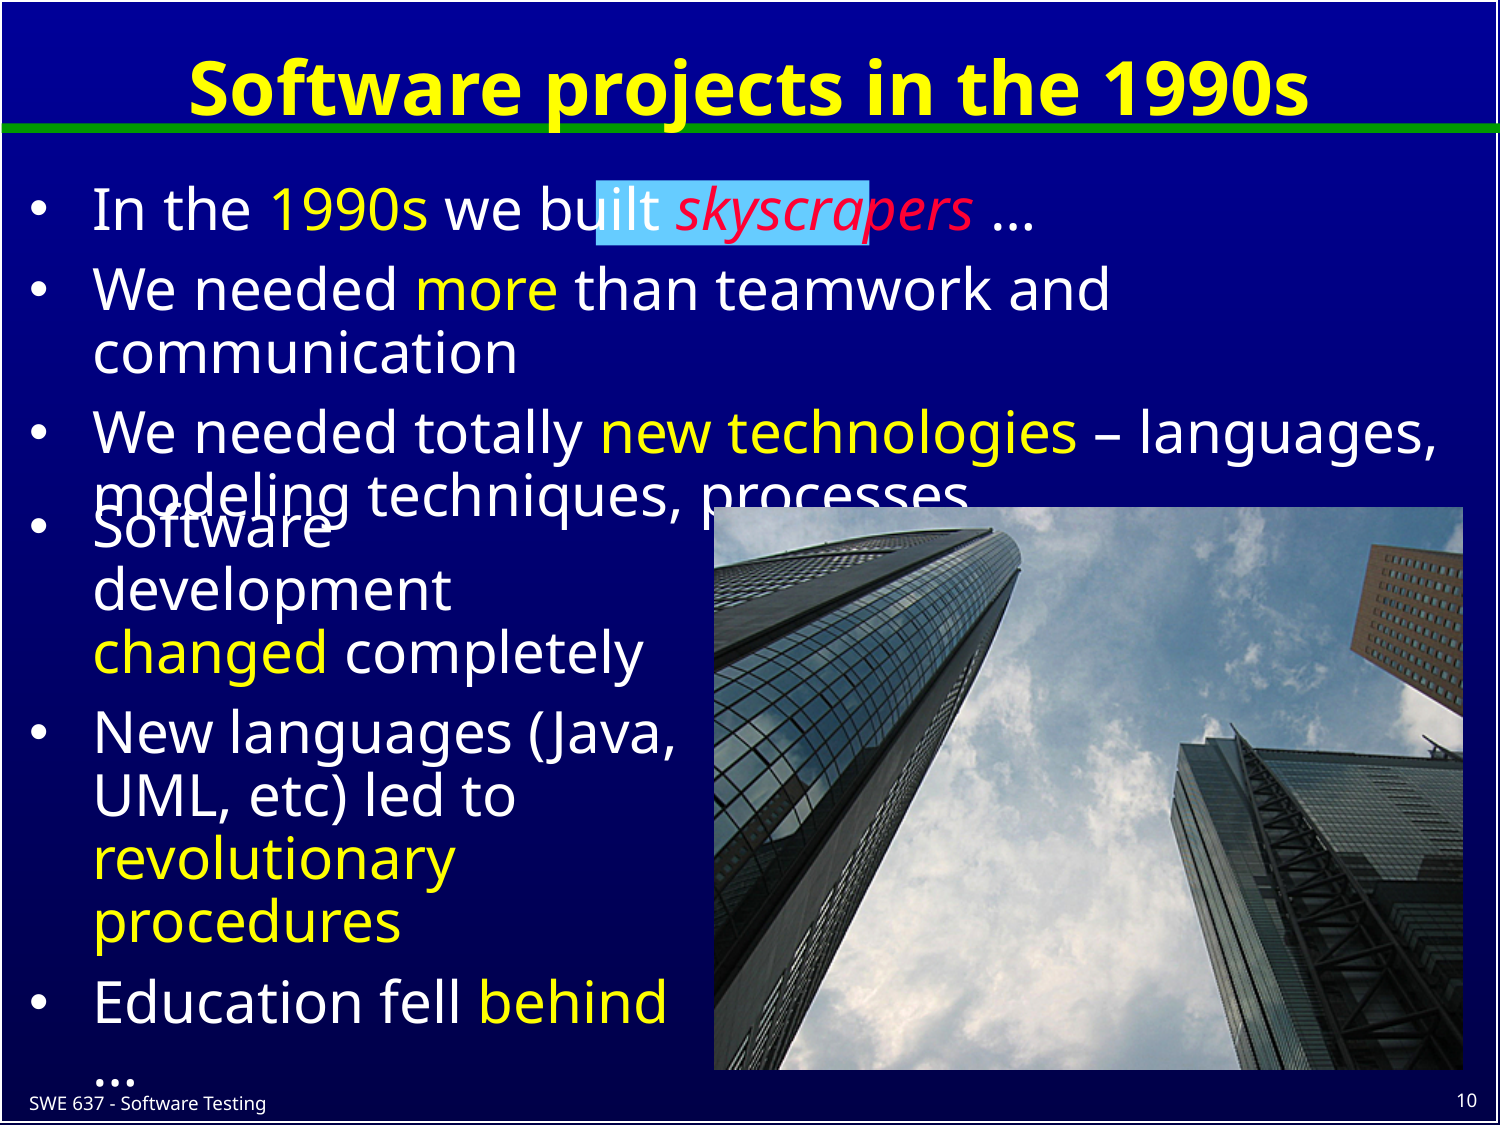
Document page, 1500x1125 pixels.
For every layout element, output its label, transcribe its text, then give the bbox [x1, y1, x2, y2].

text_box In the 1990s we built skyscrapers … We needed more than teamwork and communication We needed totally new technologies – languages, modeling techniques, processes [14, 172, 1486, 519]
slide_number 10 [1179, 1085, 1493, 1118]
title Software projects in the 1990s [14, 15, 1486, 167]
text_box Software development changed completely New languages (Java, UML, etc) led to revolutionary procedures Education fell behind … [14, 489, 716, 1024]
picture [714, 507, 1463, 1070]
slide_number SWE 637 - Software Testing [13, 1087, 645, 1118]
